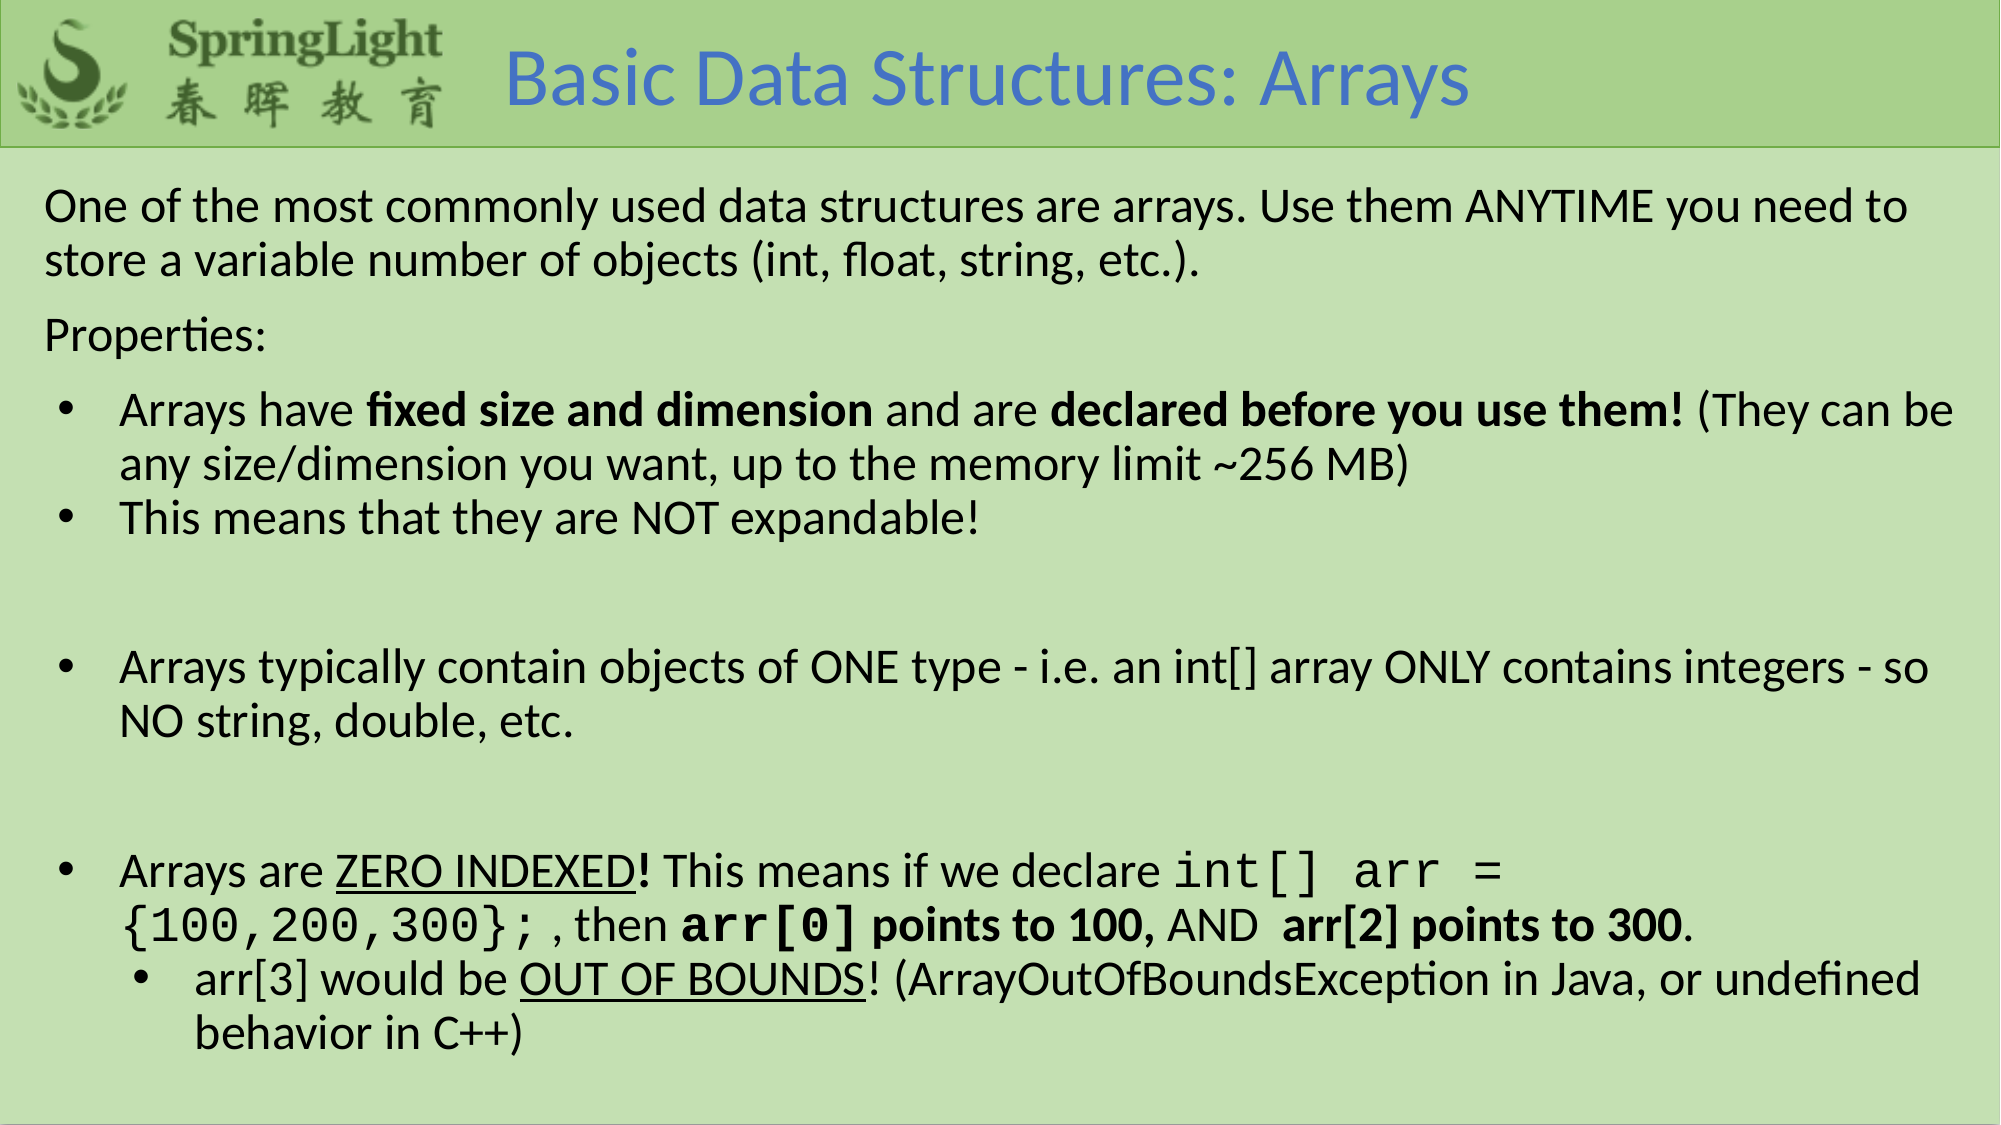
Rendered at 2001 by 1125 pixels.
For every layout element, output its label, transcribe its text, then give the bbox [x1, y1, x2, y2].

list One of the most commonly used data structures are arrays. Use them ANYTIME you need to store a variable number of objects (int, float, string, etc.). Properties: Arrays have fixed size and dimension and are declared before you use them! (They can be any size/dimension you want, up to the memory limit ~256 MB) This means that they are NOT expandable! Arrays typically contain objects of ONE type - i.e. an int[] array ONLY contains integers - so NO string, double, etc. Arrays are ZERO INDEXED! This means if we declare int[] arr = {100,200,300}; , then arr[0] points to 100, AND arr[2] points to 300. arr[3] would be OUT OF BOUNDS! (ArrayOutOfBoundsException in Java, or undefined behavior in C++) [29, 172, 1980, 1106]
text_box Basic Data Structures: Arrays [489, 15, 1980, 131]
picture [11, 12, 454, 134]
text_box [0, 0, 2000, 147]
text_box [0, 147, 2000, 1124]
